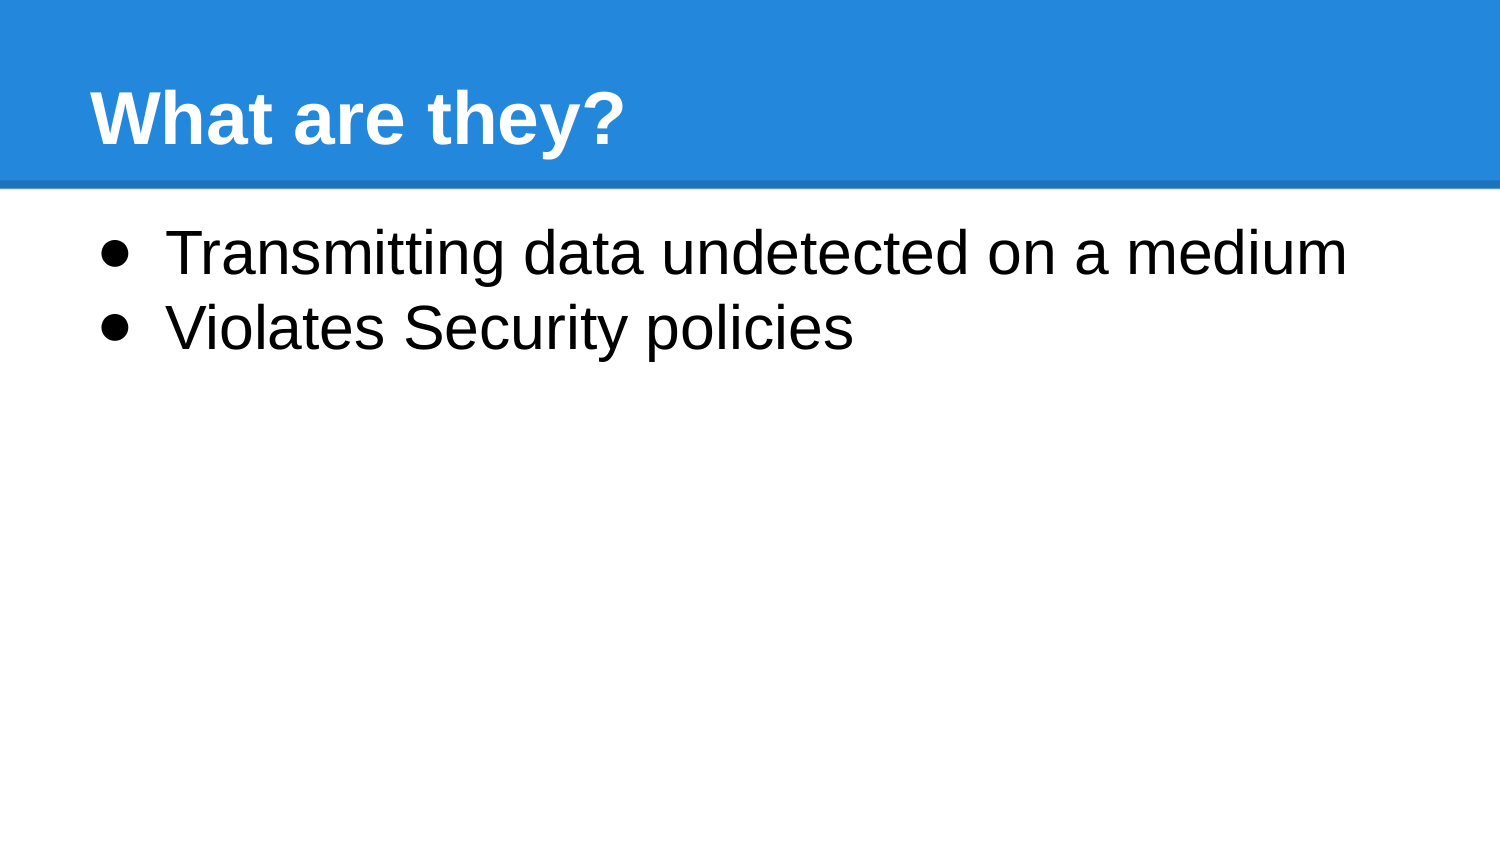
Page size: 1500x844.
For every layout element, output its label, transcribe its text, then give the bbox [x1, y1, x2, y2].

title What are they? [75, 33, 1425, 175]
list Transmitting data undetected on a medium Violates Security policies [75, 196, 1425, 808]
